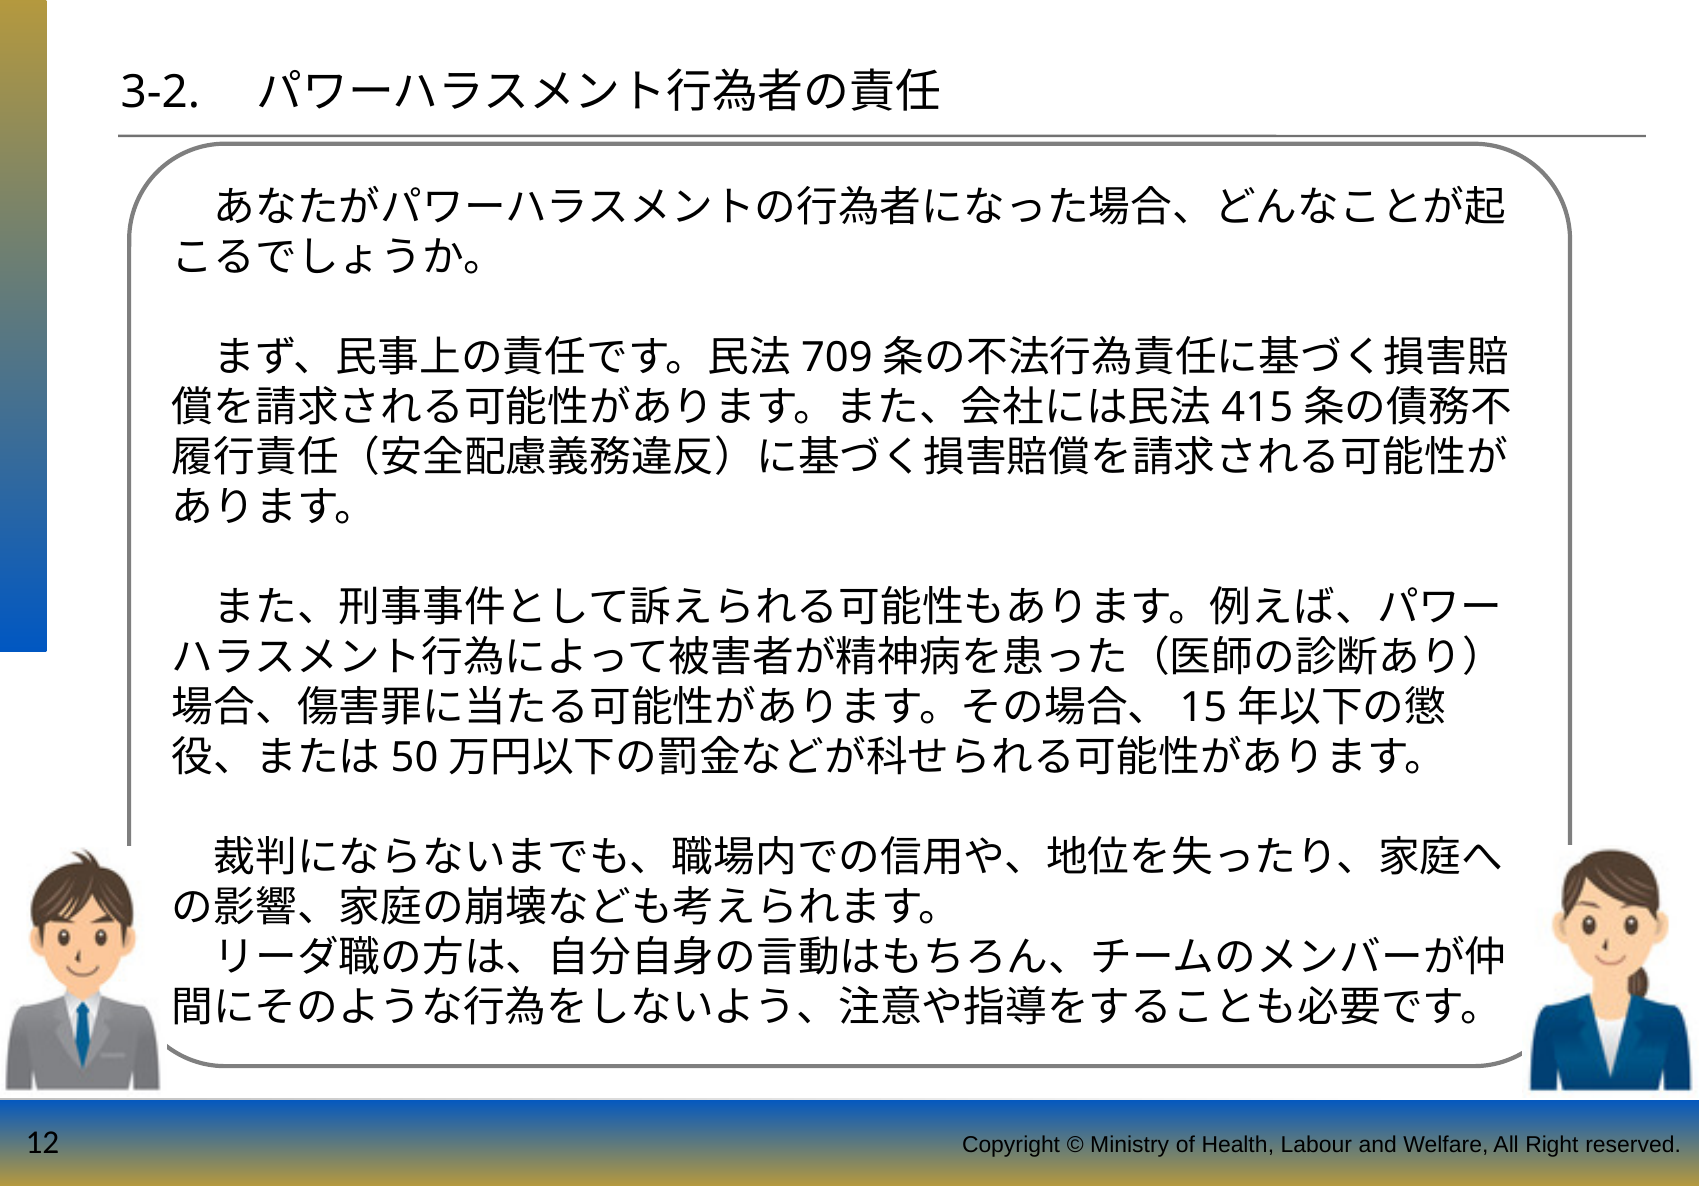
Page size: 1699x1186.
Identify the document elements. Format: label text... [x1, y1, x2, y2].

text_box 12 [10, 1112, 408, 1176]
title 3-2. パワーハラスメント行為者の責任 [105, 57, 1653, 119]
picture [1522, 845, 1699, 1098]
text_box あなたがパワーハラスメントの行為者になった場合、どんなことが起こるでしょうか。 まず、民事上の責任です。民法709条の不法行為責任に基づく損害賠償を請求される可能性があります。また、会社には民法415条の債務不履行責任（安全配慮義務違反）に基づく損害賠償を請求される可能性があります。 また、刑事事件として訴えられる可能性もあります。例えば、パワーハラスメント行為によって被害者が精神病を患った（医師の診断あり）場合、傷害罪に当たる可能性があります。その場合、15年以下の懲役、または50万円以下の罰金などが科せられる可能性があります。 裁判にならないまでも、職場内での信用や、地位を失ったり、家庭への影響、家庭の崩壊なども考えられます。 リーダ職の方は、自分自身の言動はもちろん、チームのメンバーが仲間にそのような行為をしないよう、注意や指導をすることも必要です。 [129, 143, 1571, 1067]
picture [0, 846, 167, 1097]
